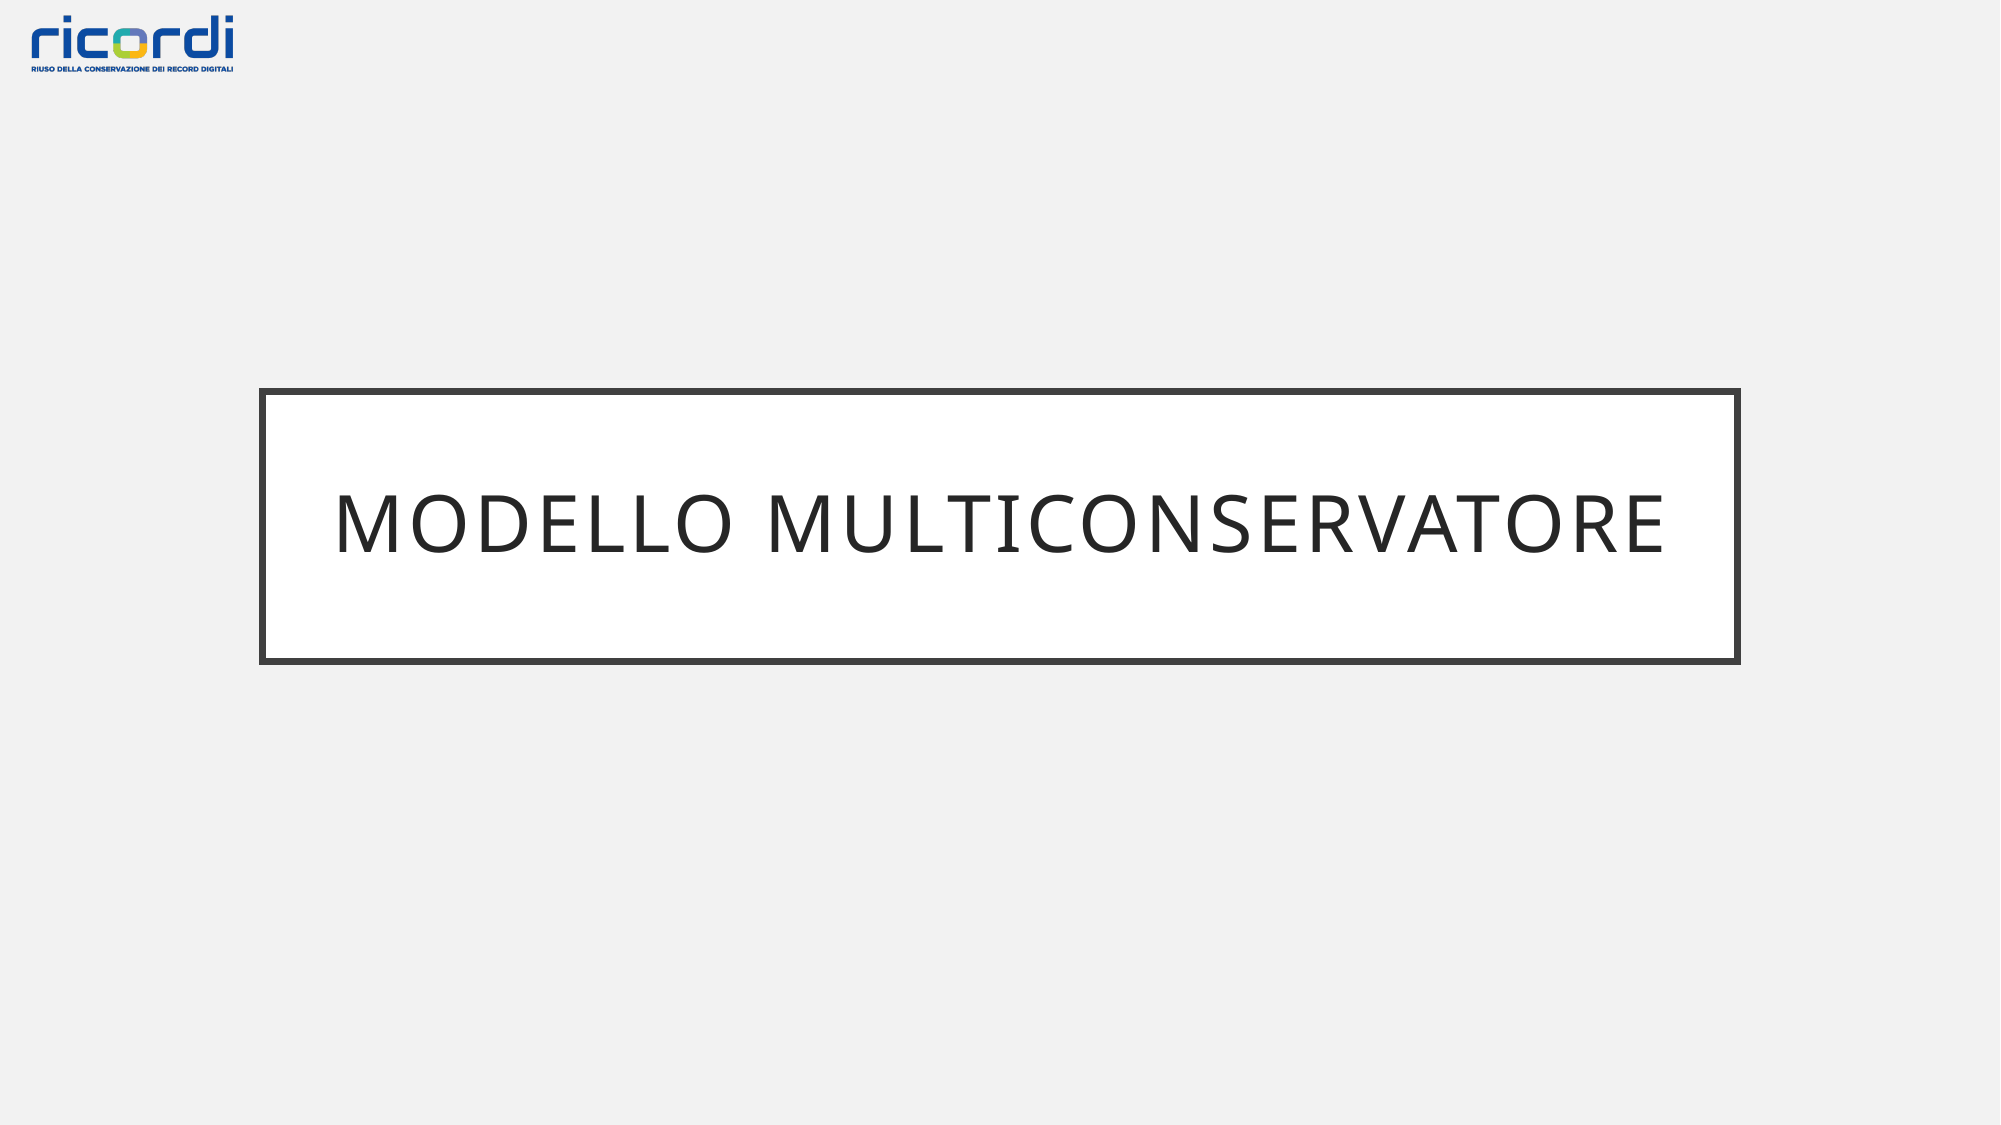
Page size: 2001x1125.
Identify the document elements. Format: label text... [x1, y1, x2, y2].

title MODELLO Multiconservatore [259, 388, 1741, 665]
picture [28, 12, 236, 75]
